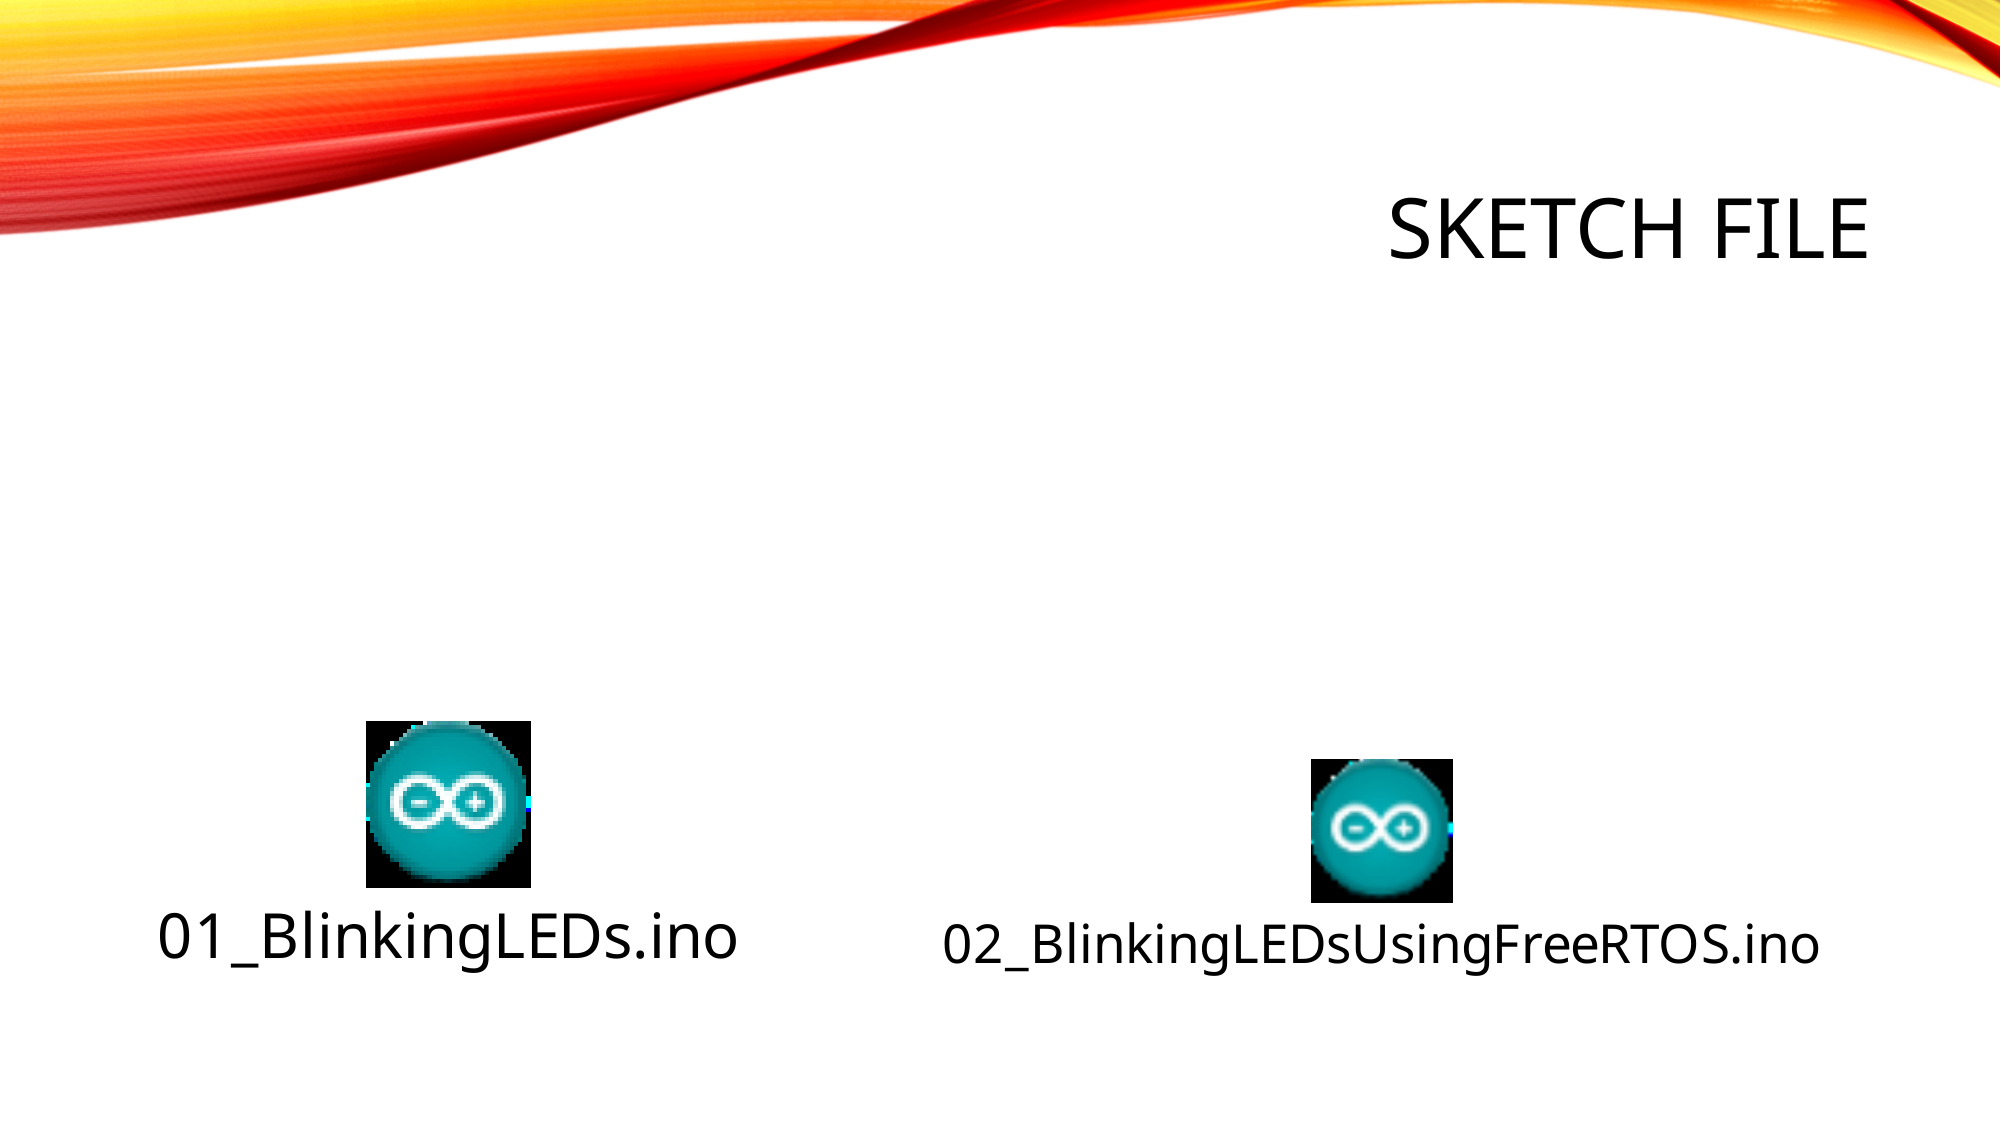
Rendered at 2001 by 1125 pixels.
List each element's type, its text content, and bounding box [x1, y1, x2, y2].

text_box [872, 759, 1888, 1000]
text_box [112, 721, 785, 1000]
picture [0, 0, 2000, 237]
title Sketch file [474, 125, 1888, 338]
